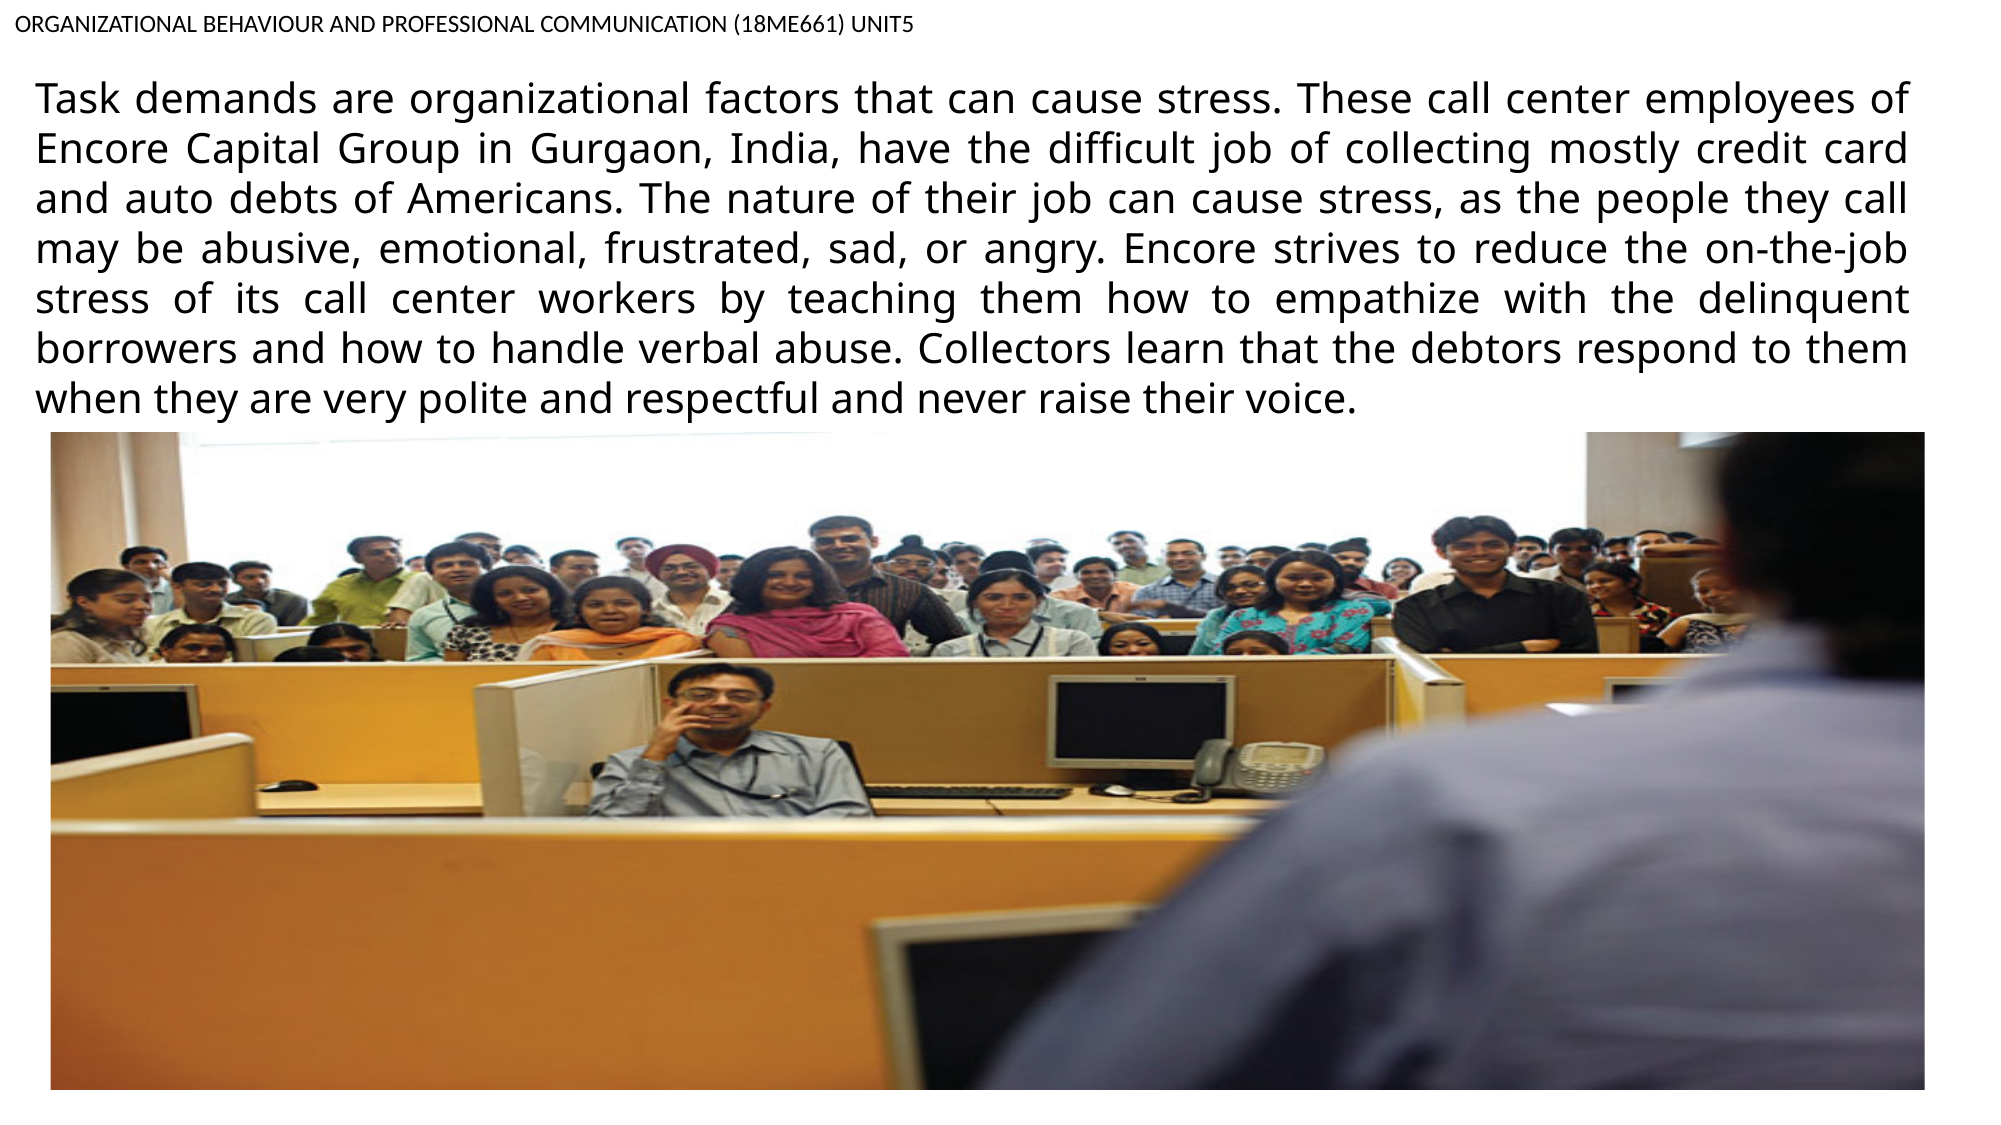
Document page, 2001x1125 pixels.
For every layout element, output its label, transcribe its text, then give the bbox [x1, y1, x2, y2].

text_box ORGANIZATIONAL BEHAVIOUR AND PROFESSIONAL COMMUNICATION (18ME661) UNIT5 [0, 0, 1000, 45]
text_box Task demands are organizational factors that can cause stress. These call center employees of Encore Capital Group in Gurgaon, India, have the difficult job of collecting mostly credit card and auto debts of Americans. The nature of their job can cause stress, as the people they call may be abusive, emotional, frustrated, sad, or angry. Encore strives to reduce the on-the-job stress of its call center workers by teaching them how to empathize with the delinquent borrowers and how to handle verbal abuse. Collectors learn that the debtors respond to them when they are very polite and respectful and never raise their voice. [20, 64, 1925, 430]
picture [50, 432, 1925, 1090]
